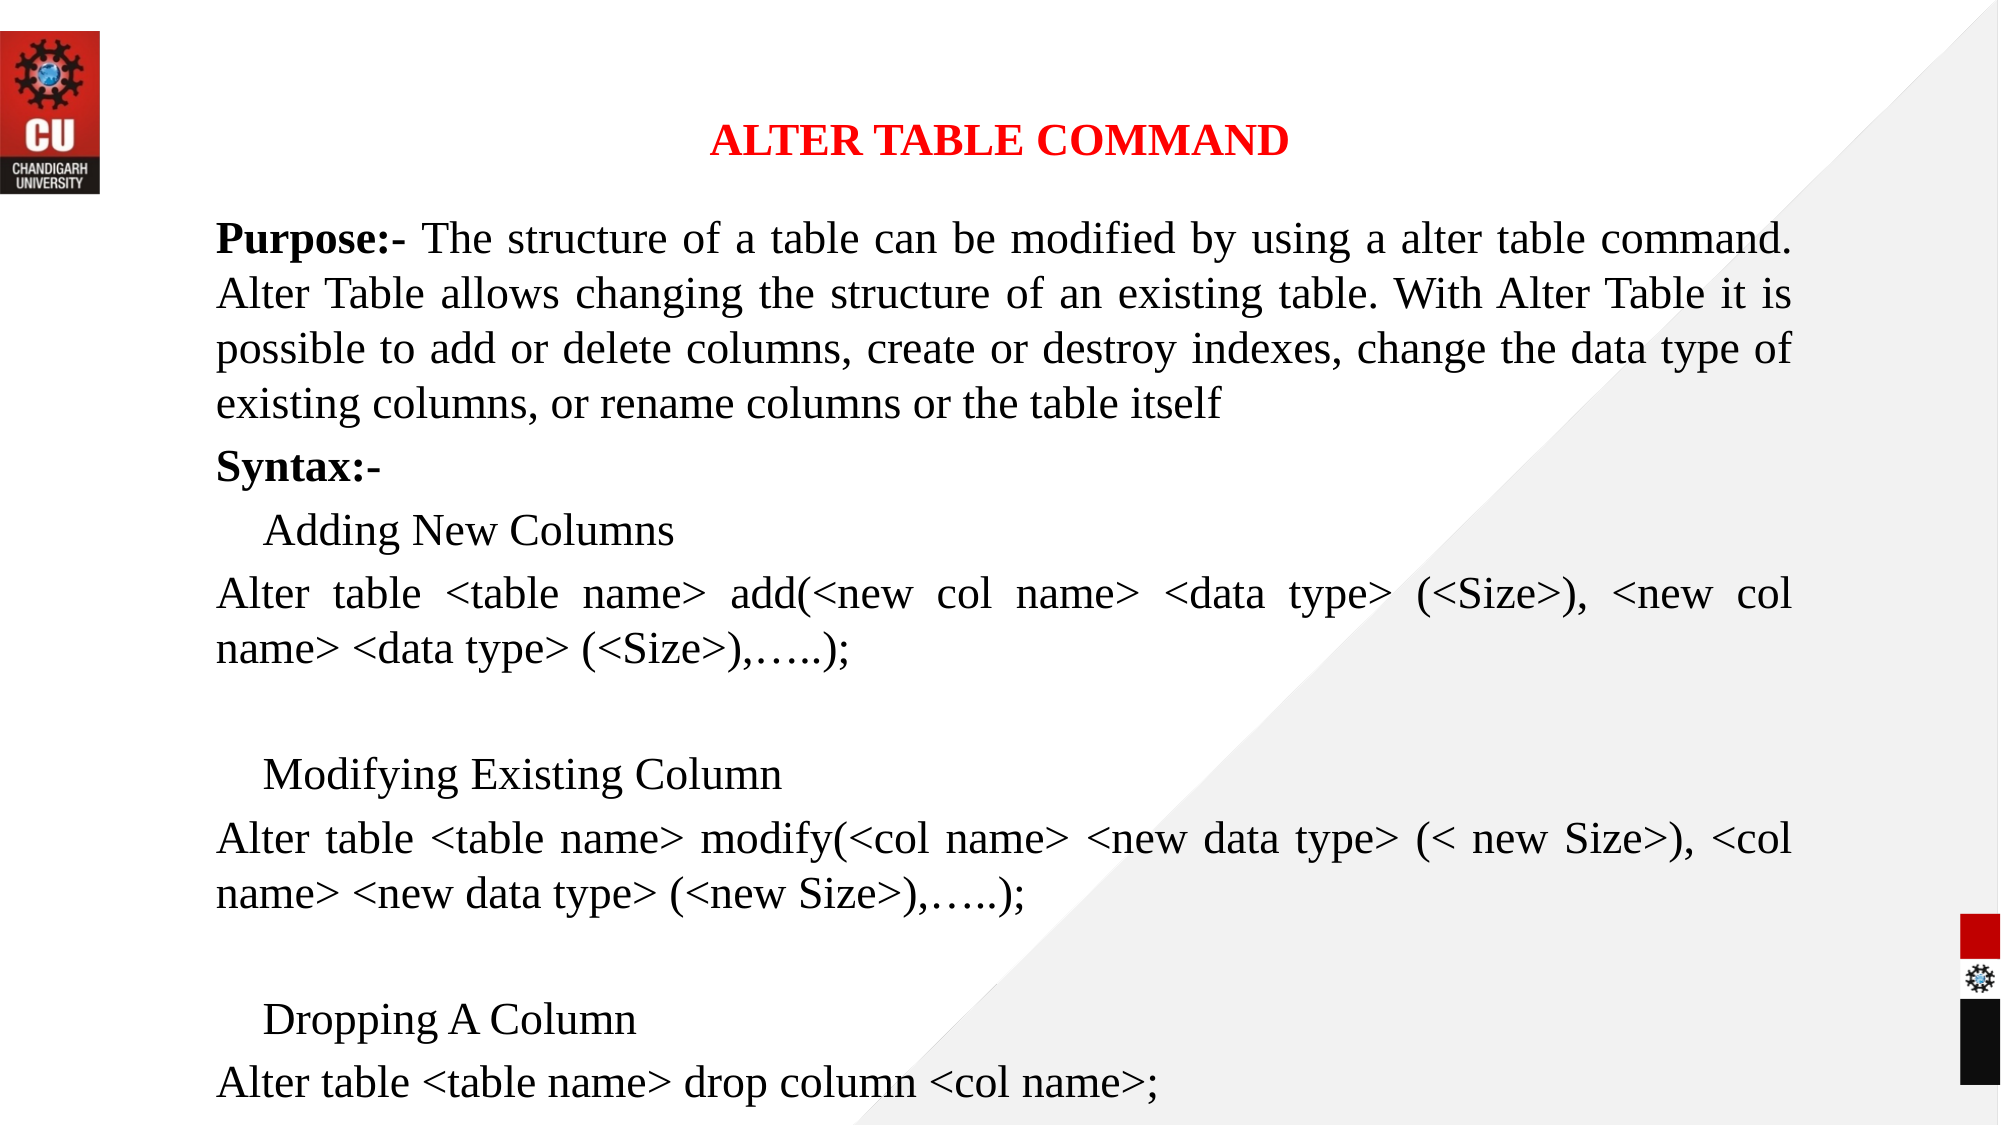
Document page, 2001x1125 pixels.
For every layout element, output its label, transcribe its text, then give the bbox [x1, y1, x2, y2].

picture [0, 0, 2001, 1125]
title ALTER TABLE COMMAND [324, 87, 1675, 188]
list Purpose:- The structure of a table can be modified by using a alter table command. Alter Table allows changing the structure of an existing table. With Alter Table it is possible to add or delete columns, create or destroy indexes, change the data type of existing columns, or rename columns or the table itself Syntax:-  Adding New Columns Alter table <table name> add(<new col name> <data type> (<Size>), <new col name> <data type> (<Size>),…..);  Modifying Existing Column Alter table <table name> modify(<col name> <new data type> (< new Size>), <col name> <new data type> (<new Size>),…..);  Dropping A Column Alter table <table name> drop column <col name>; [200, 200, 1809, 1110]
